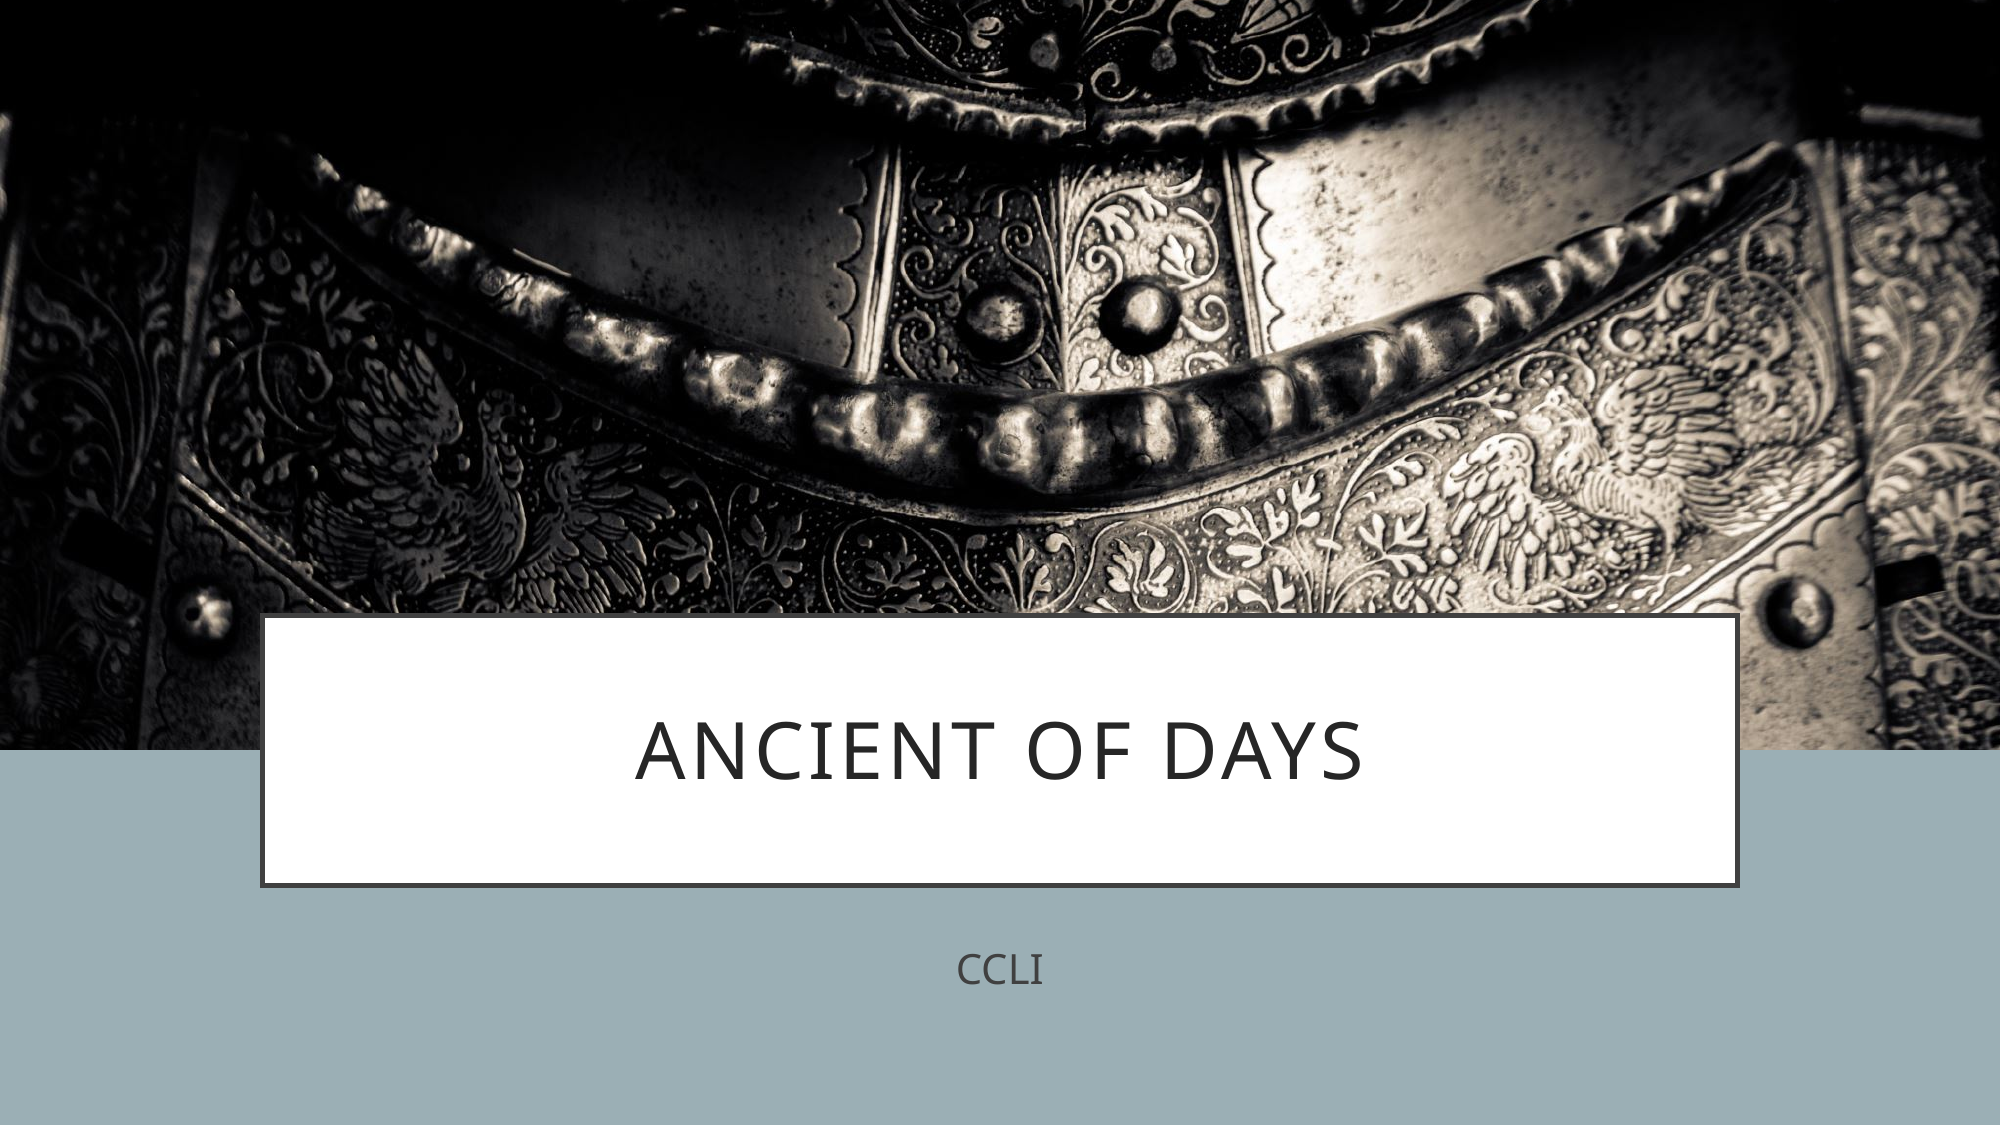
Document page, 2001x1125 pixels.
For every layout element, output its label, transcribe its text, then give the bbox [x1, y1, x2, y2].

picture [0, 0, 2000, 750]
list CCLI [442, 935, 1558, 1020]
title Ancient of Days [260, 750, 1740, 888]
